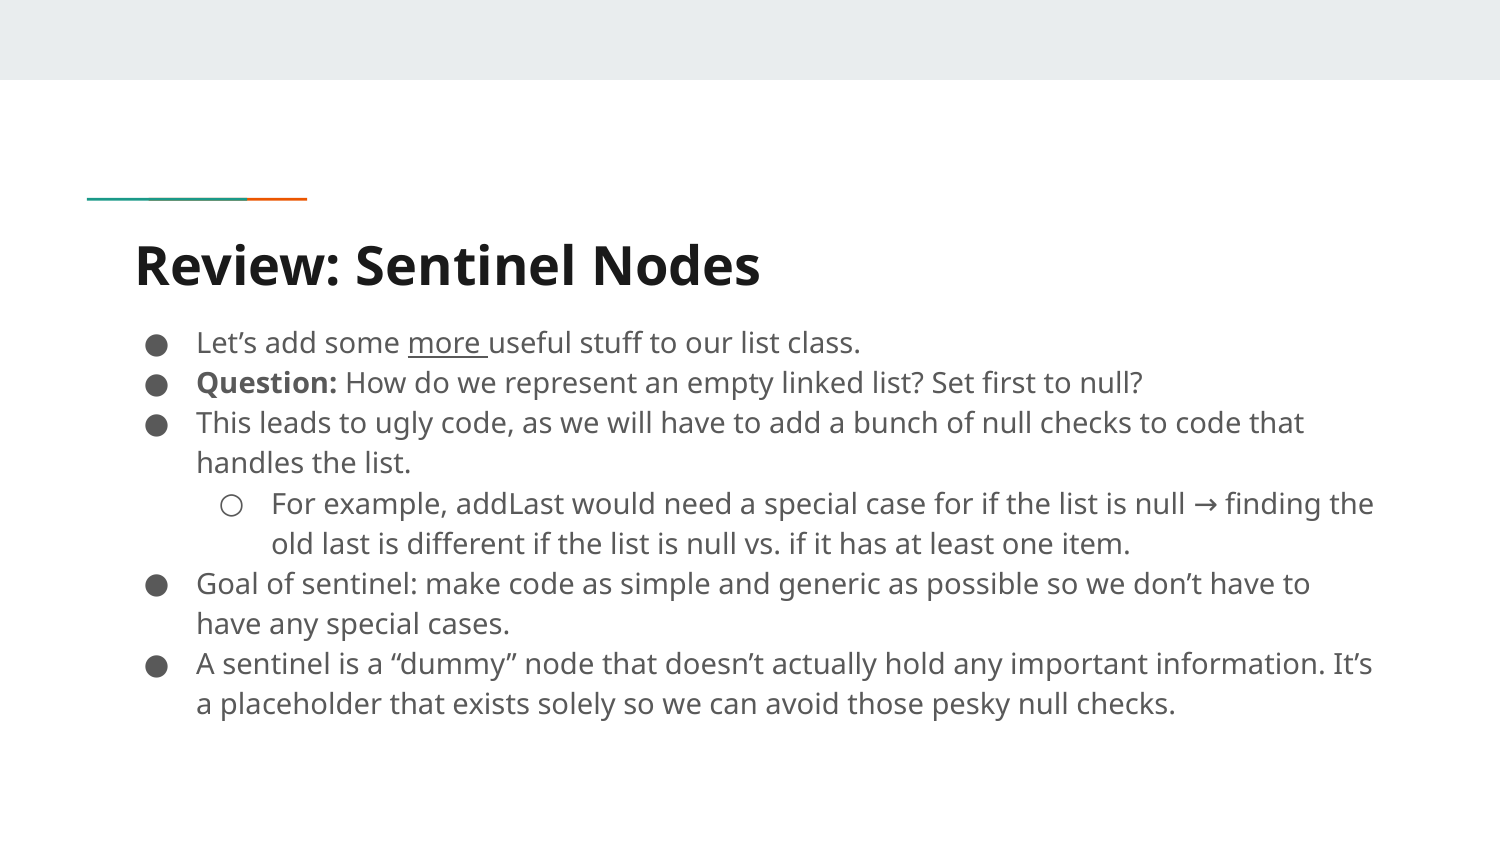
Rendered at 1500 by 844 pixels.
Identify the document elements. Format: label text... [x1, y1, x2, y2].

list Let’s add some more useful stuff to our list class. Question: How do we represent an empty linked list? Set first to null? This leads to ugly code, as we will have to add a bunch of null checks to code that handles the list. For example, addLast would need a special case for if the list is null → finding the old last is different if the list is null vs. if it has at least one item. Goal of sentinel: make code as simple and generic as possible so we don’t have to have any special cases. A sentinel is a “dummy” node that doesn’t actually hold any important information. It’s a placeholder that exists solely so we can avoid those pesky null checks. [105, 304, 1396, 769]
title Review: Sentinel Nodes [119, 216, 1381, 304]
